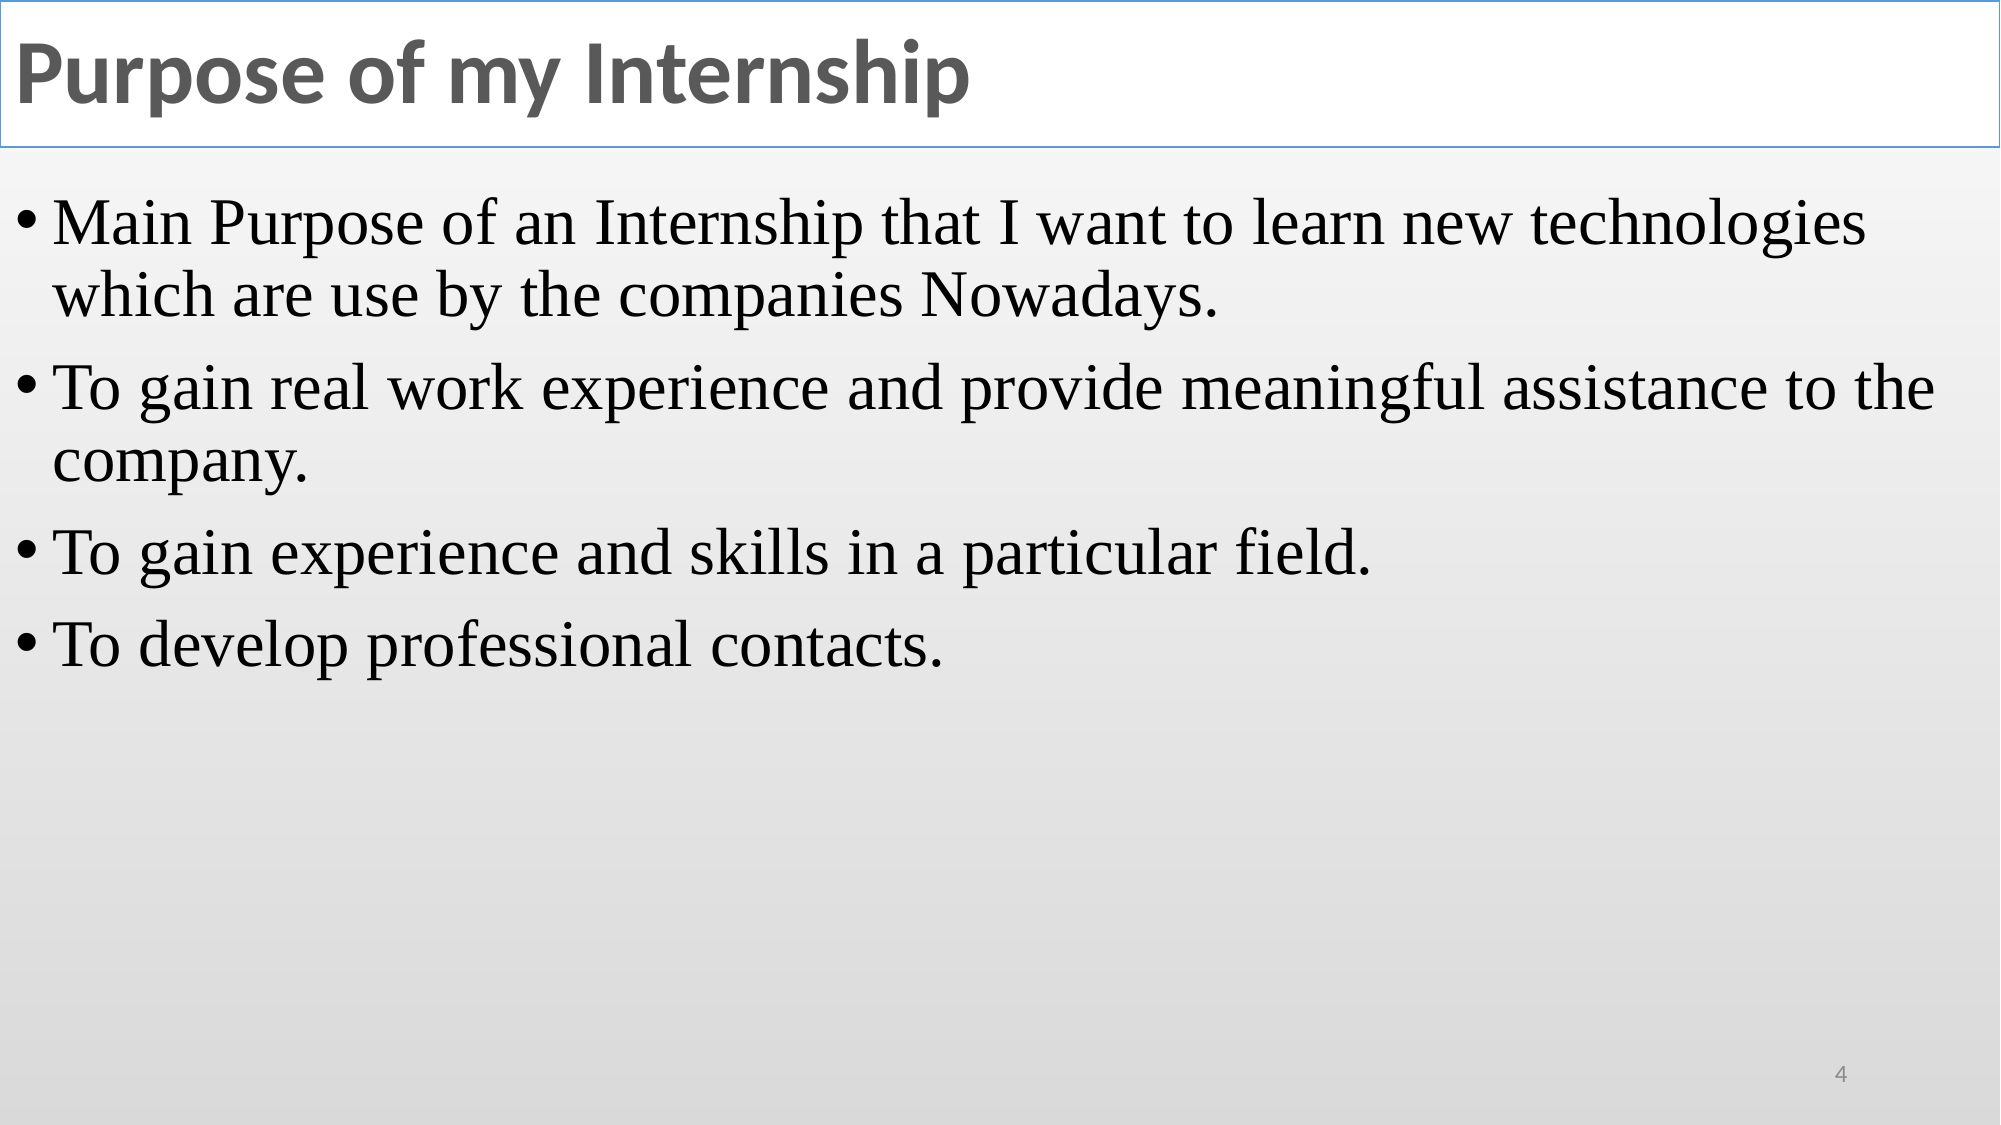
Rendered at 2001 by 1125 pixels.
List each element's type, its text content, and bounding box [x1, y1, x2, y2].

title Purpose of my Internship [0, 0, 2000, 148]
list Main Purpose of an Internship that I want to learn new technologies which are use by the companies Nowadays. To gain real work experience and provide meaningful assistance to the company. To gain experience and skills in a particular field. To develop professional contacts. [0, 179, 2000, 1124]
slide_number 4 [1412, 1042, 1863, 1103]
